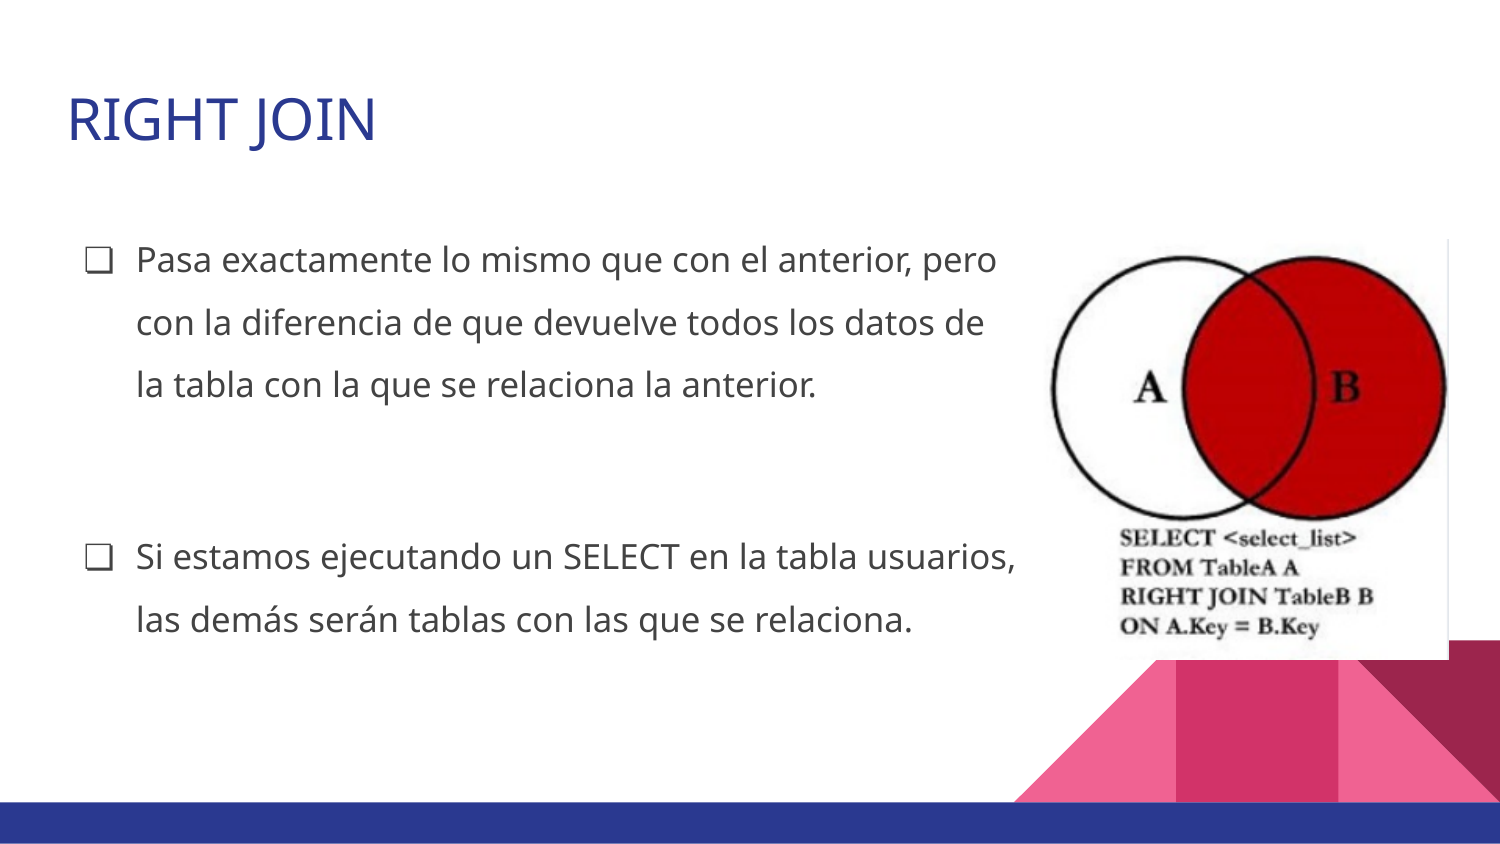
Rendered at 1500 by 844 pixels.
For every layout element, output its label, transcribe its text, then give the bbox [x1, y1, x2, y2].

list Pasa exactamente lo mismo que con el anterior, pero con la diferencia de que devuelve todos los datos de la tabla con la que se relaciona la anterior. Si estamos ejecutando un SELECT en la tabla usuarios, las demás serán tablas con las que se relaciona. [51, 201, 1037, 750]
title RIGHT JOIN [51, 67, 1449, 167]
picture [1042, 239, 1450, 660]
